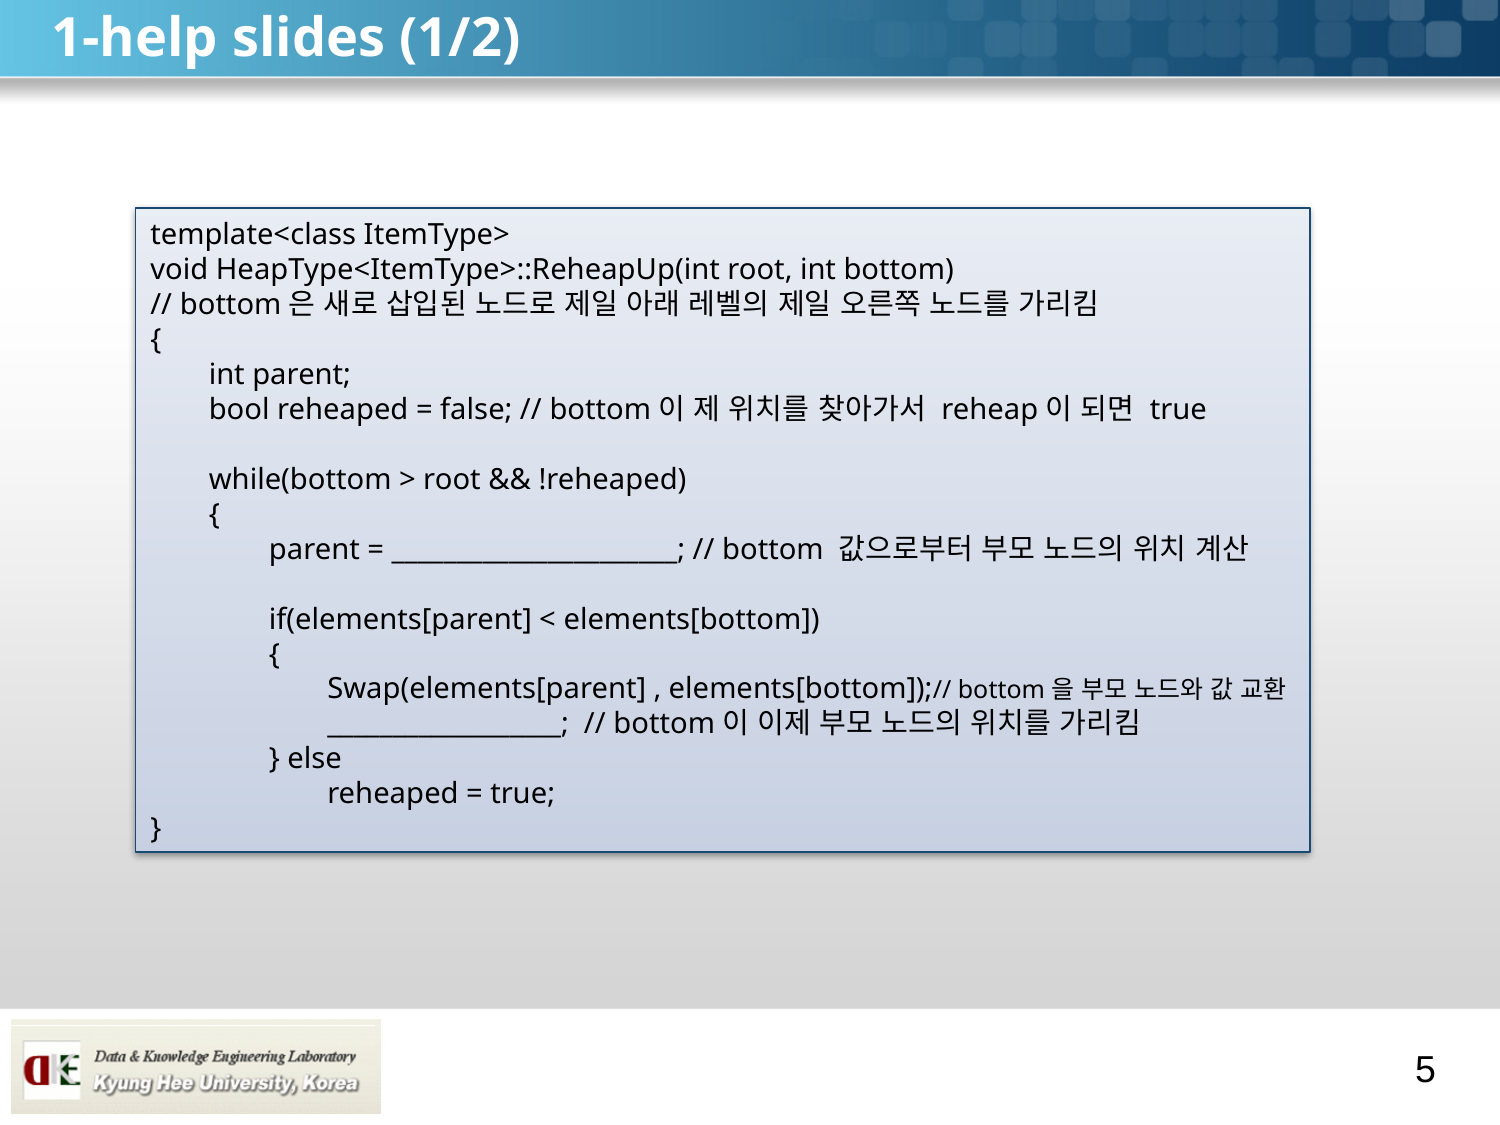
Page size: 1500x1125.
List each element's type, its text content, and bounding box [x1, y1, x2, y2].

text_box template<class ItemType> void HeapType<ItemType>::ReheapUp(int root, int bottom) // bottom은 새로 삽입된 노드로 제일 아래 레벨의 제일 오른쪽 노드를 가리킴 { int parent; bool reheaped = false; // bottom이 제 위치를 찾아가서 reheap이 되면 true while(bottom > root && !reheaped) { parent = ______________________; // bottom 값으로부터 부모 노드의 위치 계산 if(elements[parent] < elements[bottom]) { Swap(elements[parent] , elements[bottom]);// bottom을 부모 노드와 값 교환 __________________; // bottom이 이제 부모 노드의 위치를 가리킴 } else reheaped = true; } [135, 207, 1311, 853]
title 1-help slides (1/2) [51, 0, 1500, 99]
picture [0, 0, 1500, 1125]
